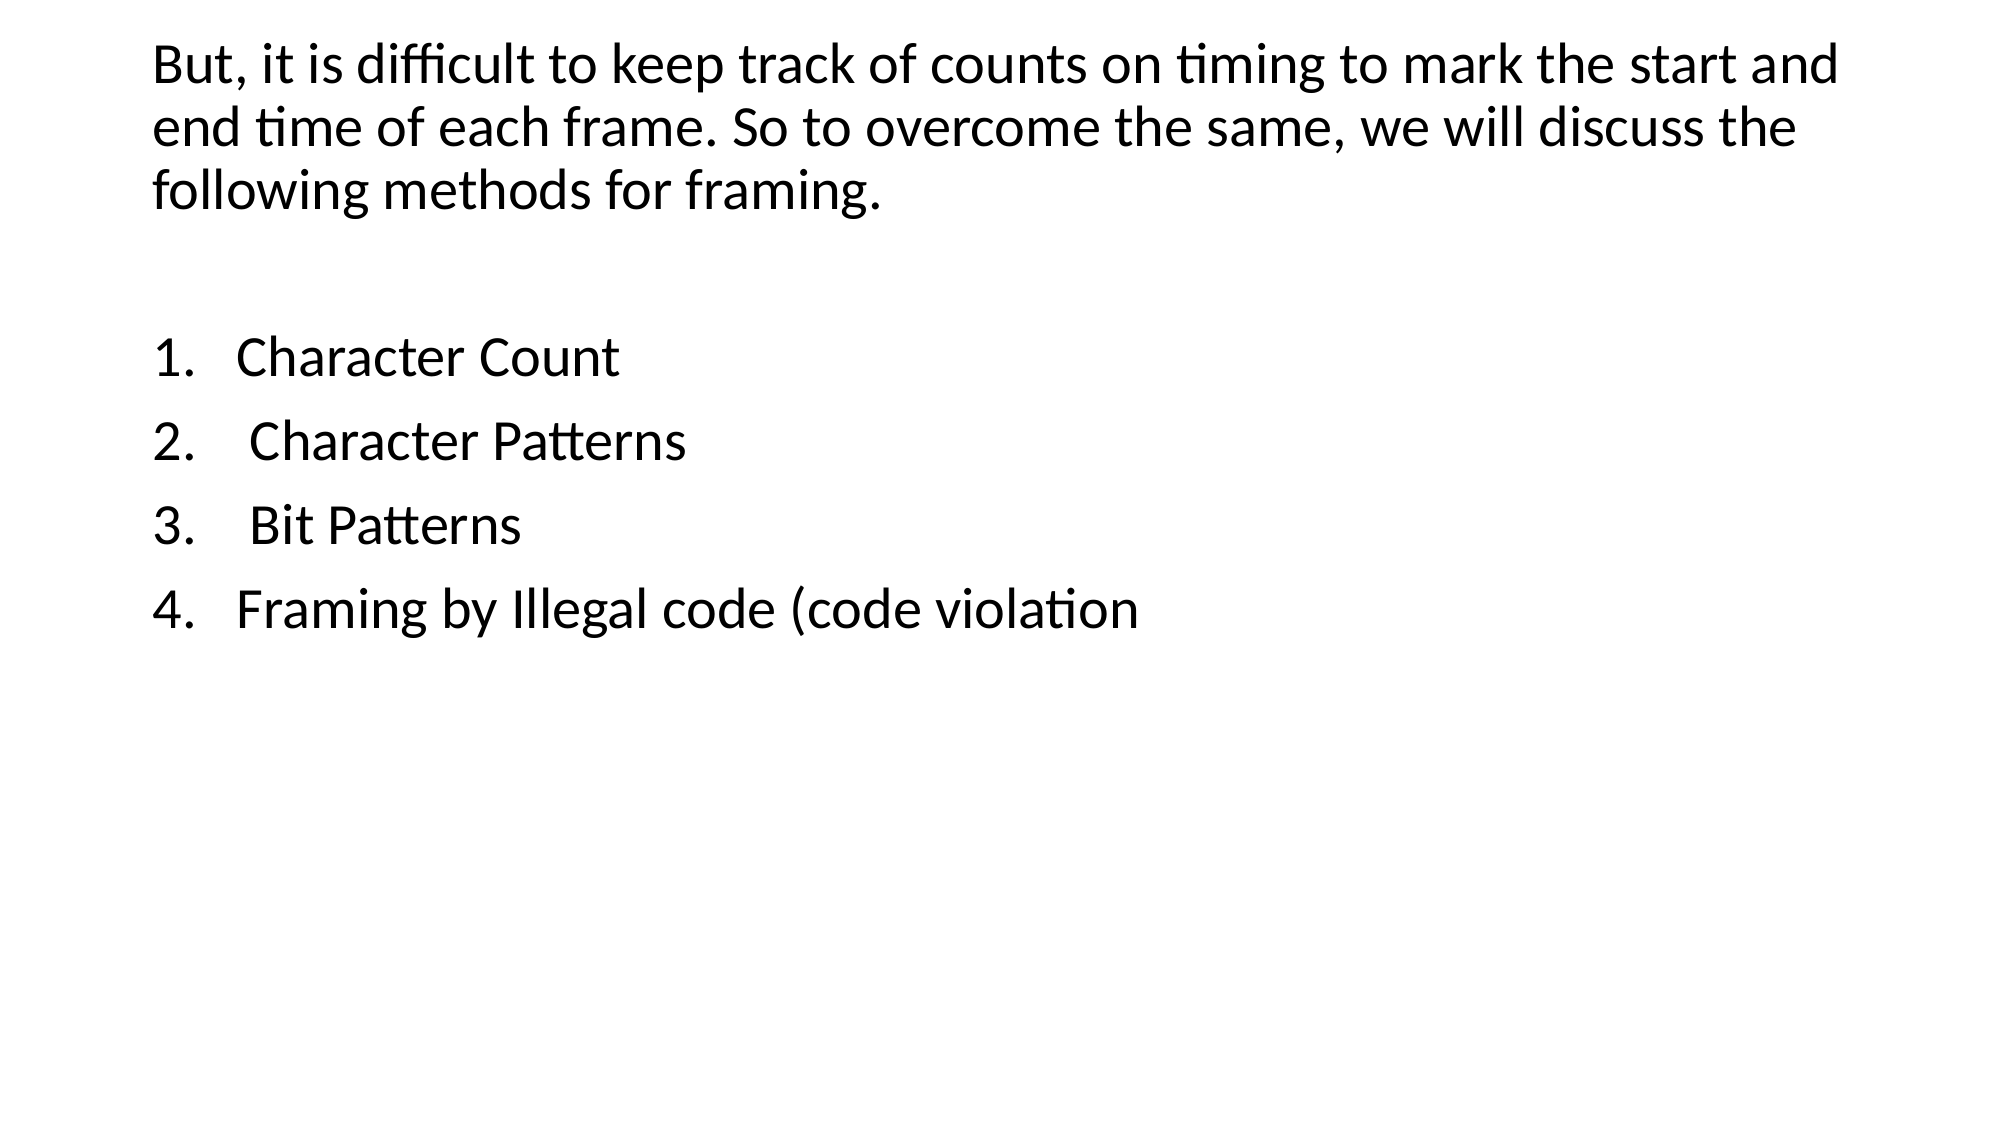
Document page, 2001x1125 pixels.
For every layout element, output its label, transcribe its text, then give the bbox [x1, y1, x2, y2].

list But, it is difficult to keep track of counts on timing to mark the start and end time of each frame. So to overcome the same, we will discuss the following methods for framing. Character Count Character Patterns Bit Patterns Framing by Illegal code (code violation [137, 25, 1863, 1014]
